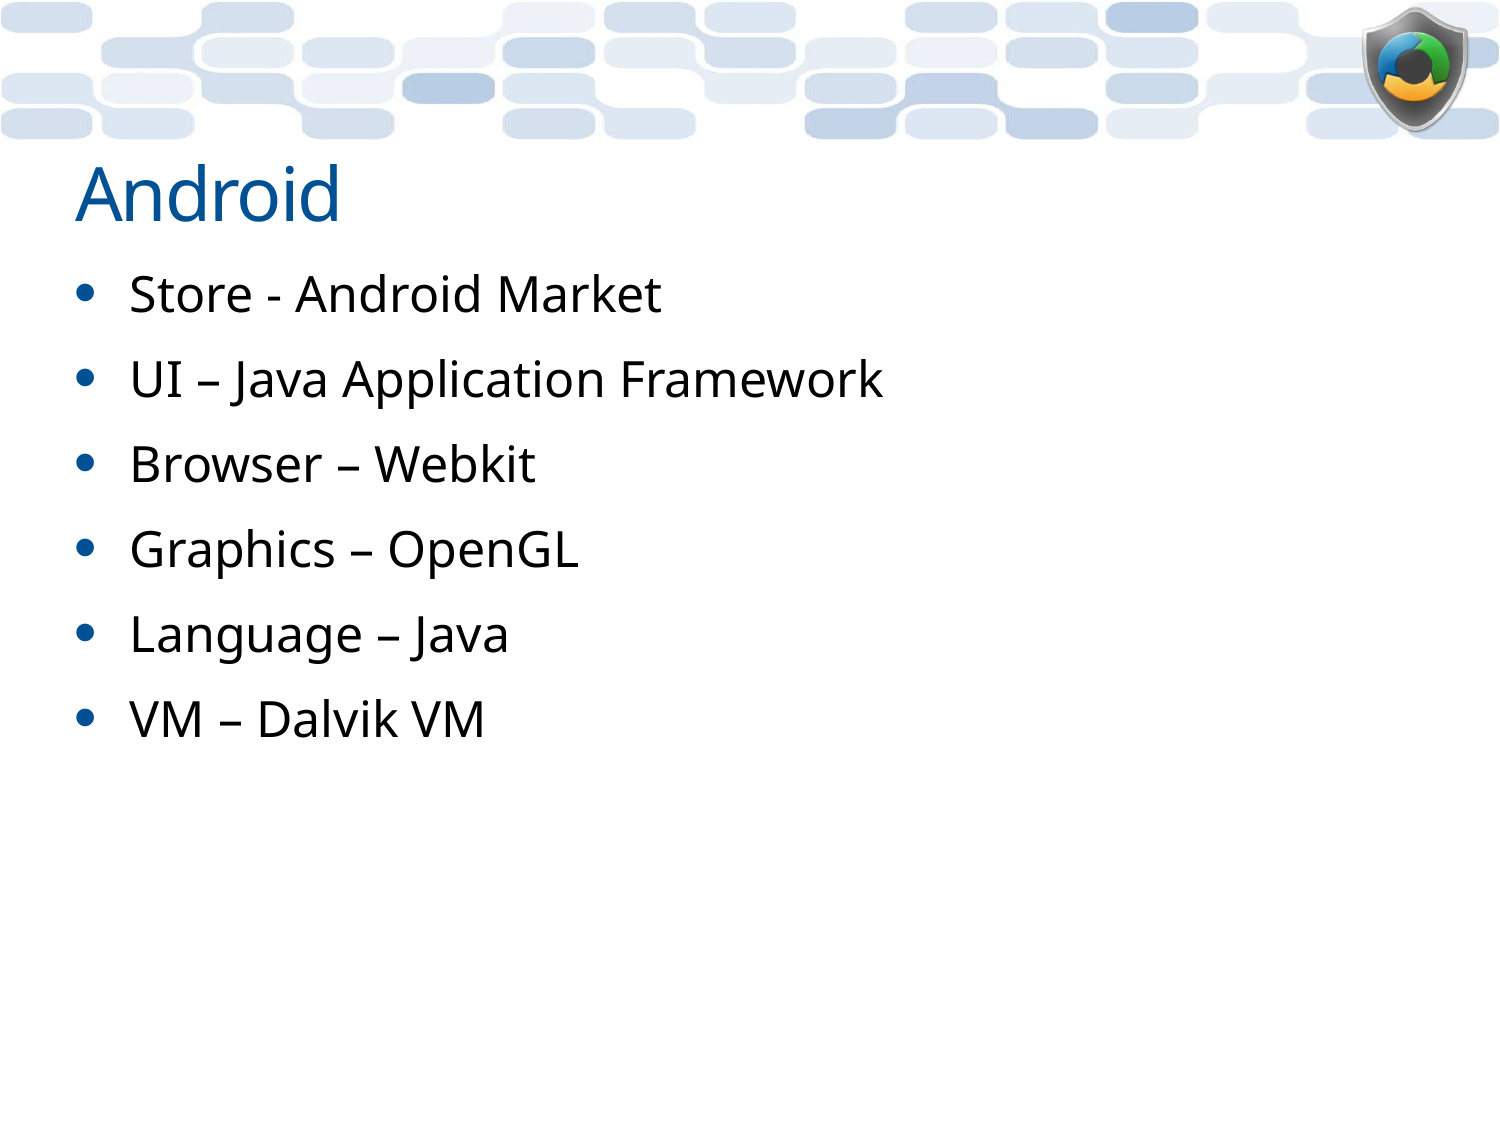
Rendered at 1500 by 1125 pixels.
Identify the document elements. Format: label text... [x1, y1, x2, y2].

title Android [75, 146, 1425, 238]
list Store - Android Market UI – Java Application Framework Browser – Webkit Graphics – OpenGL Language – Java VM – Dalvik VM [73, 262, 1424, 813]
picture [0, 0, 1500, 140]
